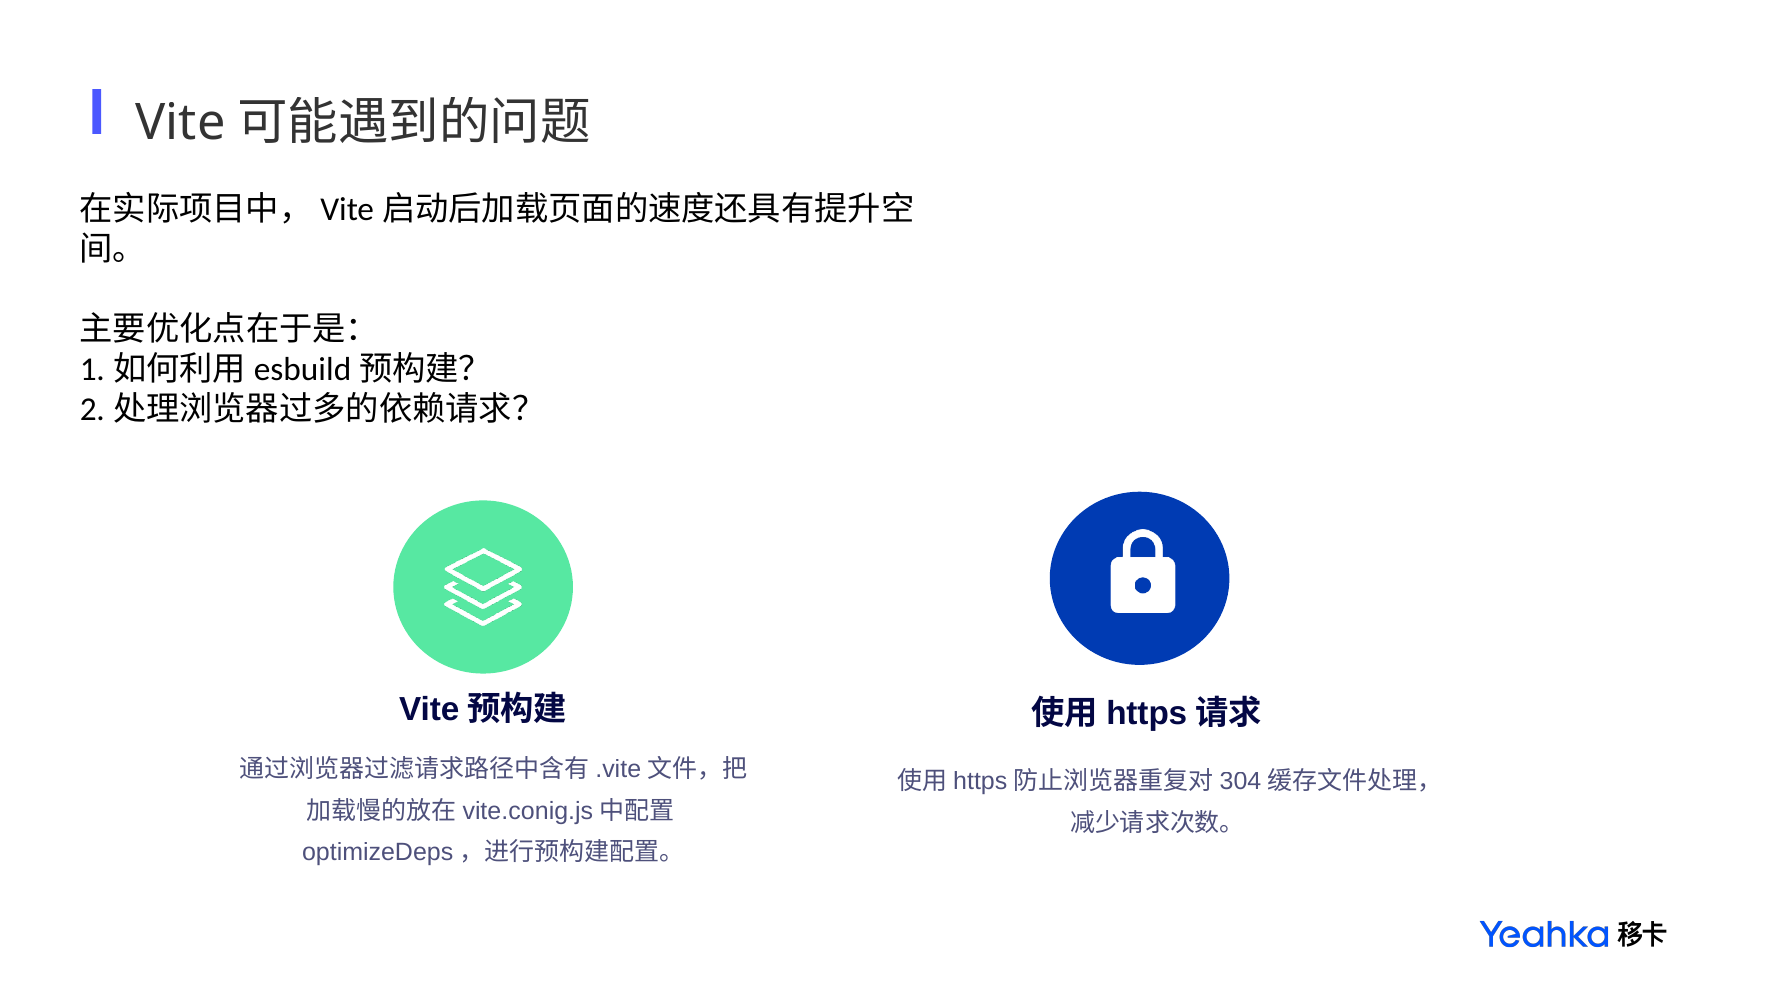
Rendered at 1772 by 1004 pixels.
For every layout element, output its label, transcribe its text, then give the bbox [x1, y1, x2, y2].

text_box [216, 168, 1435, 886]
picture [1476, 917, 1670, 950]
picture [1100, 528, 1186, 614]
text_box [92, 19, 1102, 141]
picture [443, 547, 523, 627]
text_box 在实际项目中，Vite启动后加载页面的速度还具有提升空间。 主要优化点在于是： 1.如何利用esbuild预构建？ 2.处理浏览器过多的依赖请求？ [65, 180, 211, 435]
